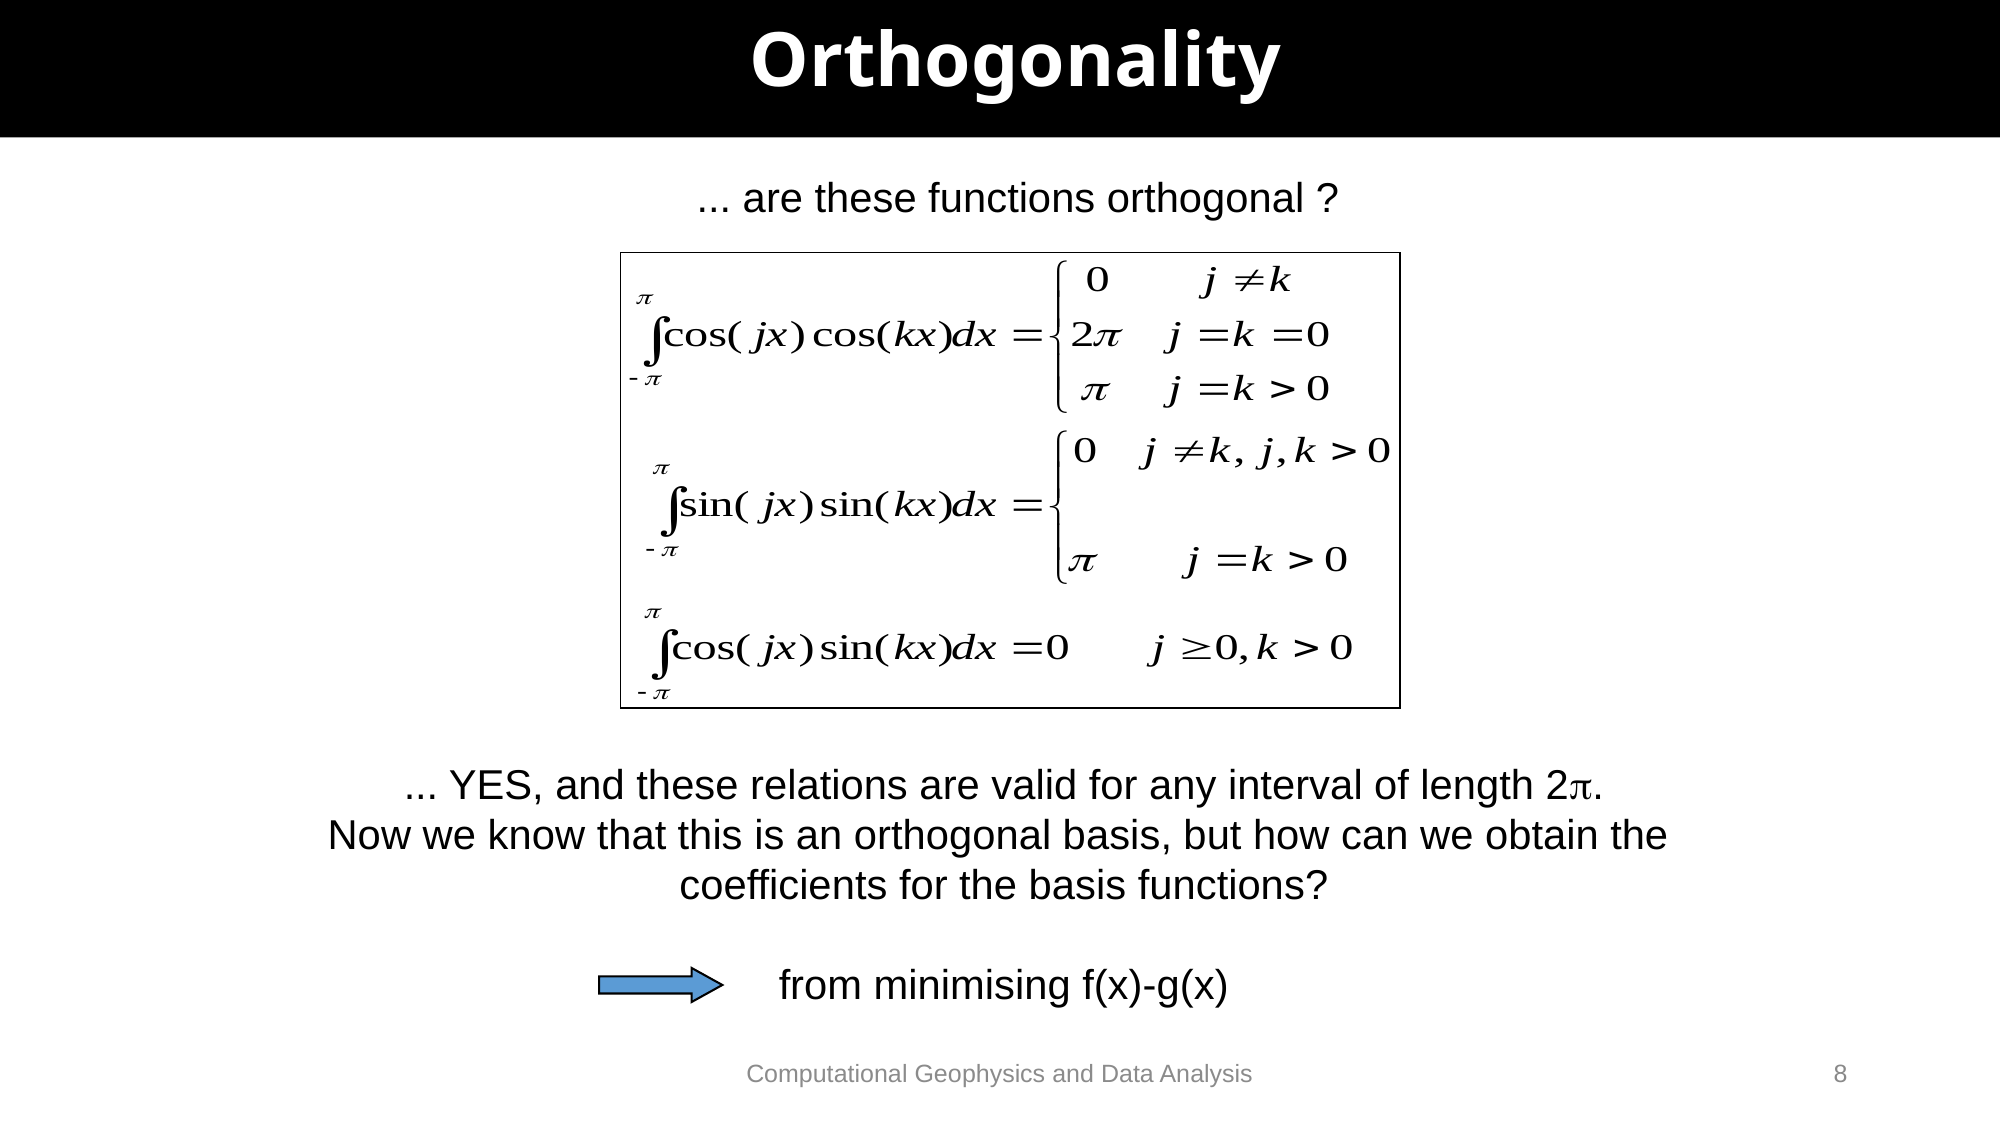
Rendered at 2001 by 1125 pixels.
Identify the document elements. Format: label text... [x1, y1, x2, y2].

text_box ... YES, and these relations are valid for any interval of length 2. Now we know that this is an orthogonal basis, but how can we obtain the coefficients for the basis functions? from minimising f(x)-g(x) [304, 750, 1704, 1016]
title Orthogonality [0, 0, 2000, 138]
text_box [599, 967, 723, 1003]
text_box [621, 253, 1400, 708]
slide_number 8 [1412, 1042, 1863, 1103]
footer Computational Geophysics and Data Analysis [662, 1042, 1338, 1103]
text_box ... are these functions orthogonal ? [318, 162, 1718, 228]
